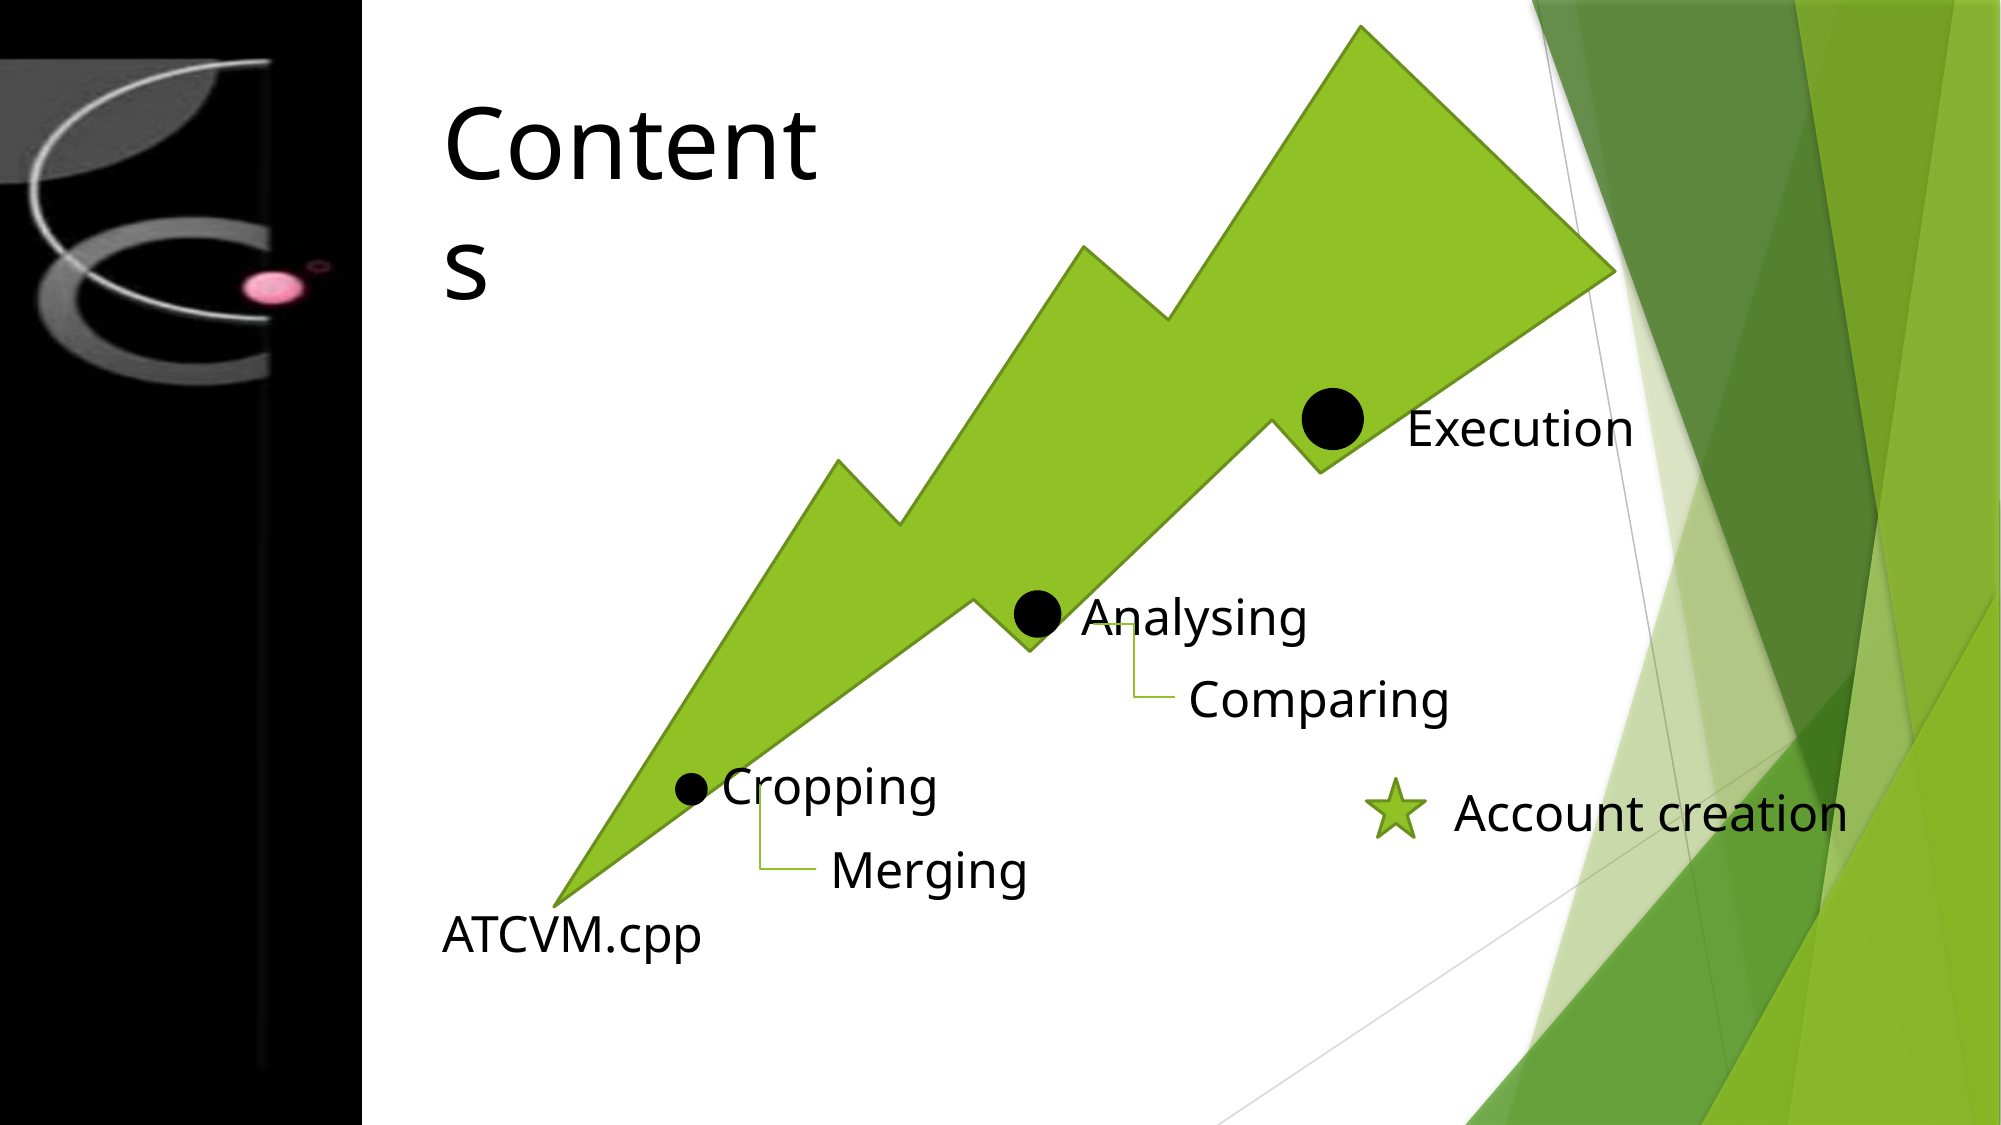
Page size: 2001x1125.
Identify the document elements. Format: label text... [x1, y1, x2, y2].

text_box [1093, 623, 1175, 698]
text_box [1301, 387, 1364, 451]
text_box [675, 772, 706, 806]
text_box ATCVM.cpp [427, 894, 728, 970]
text_box Account creation [1439, 774, 1913, 850]
picture [0, 0, 363, 1125]
text_box Merging [815, 831, 1116, 906]
text_box [1013, 590, 1062, 638]
text_box Comparing [1174, 659, 1475, 735]
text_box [745, 798, 831, 856]
text_box Cropping [706, 747, 1257, 822]
text_box [1364, 776, 1427, 839]
text_box Execution [1391, 389, 1692, 465]
text_box [560, 24, 1617, 894]
text_box Contents [427, 71, 867, 327]
text_box Analysing [1066, 577, 1367, 653]
